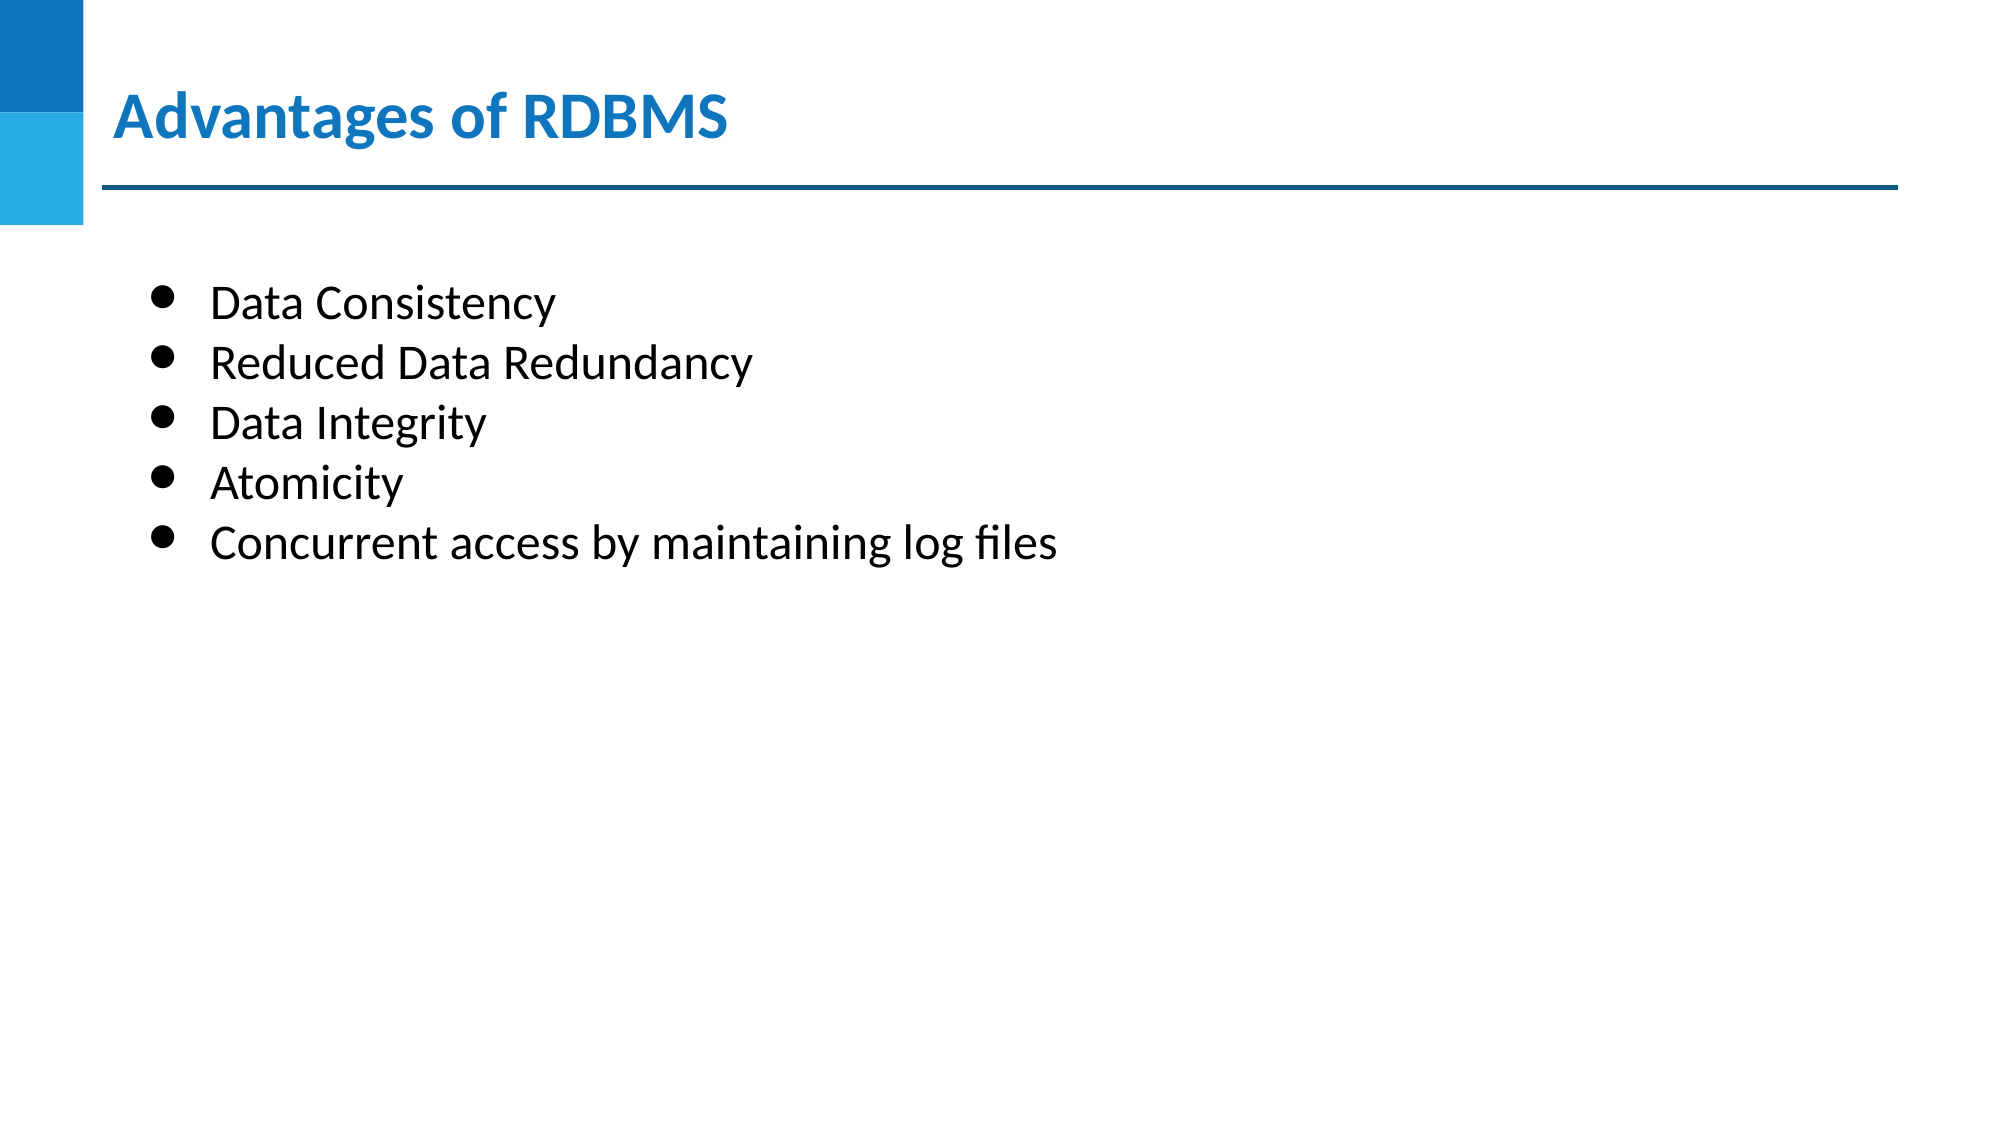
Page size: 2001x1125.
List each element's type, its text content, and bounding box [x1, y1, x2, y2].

text_box Advantages of RDBMS [111, 68, 1907, 155]
text_box Data Consistency Reduced Data Redundancy Data Integrity Atomicity Concurrent access by maintaining log files [120, 254, 1866, 585]
